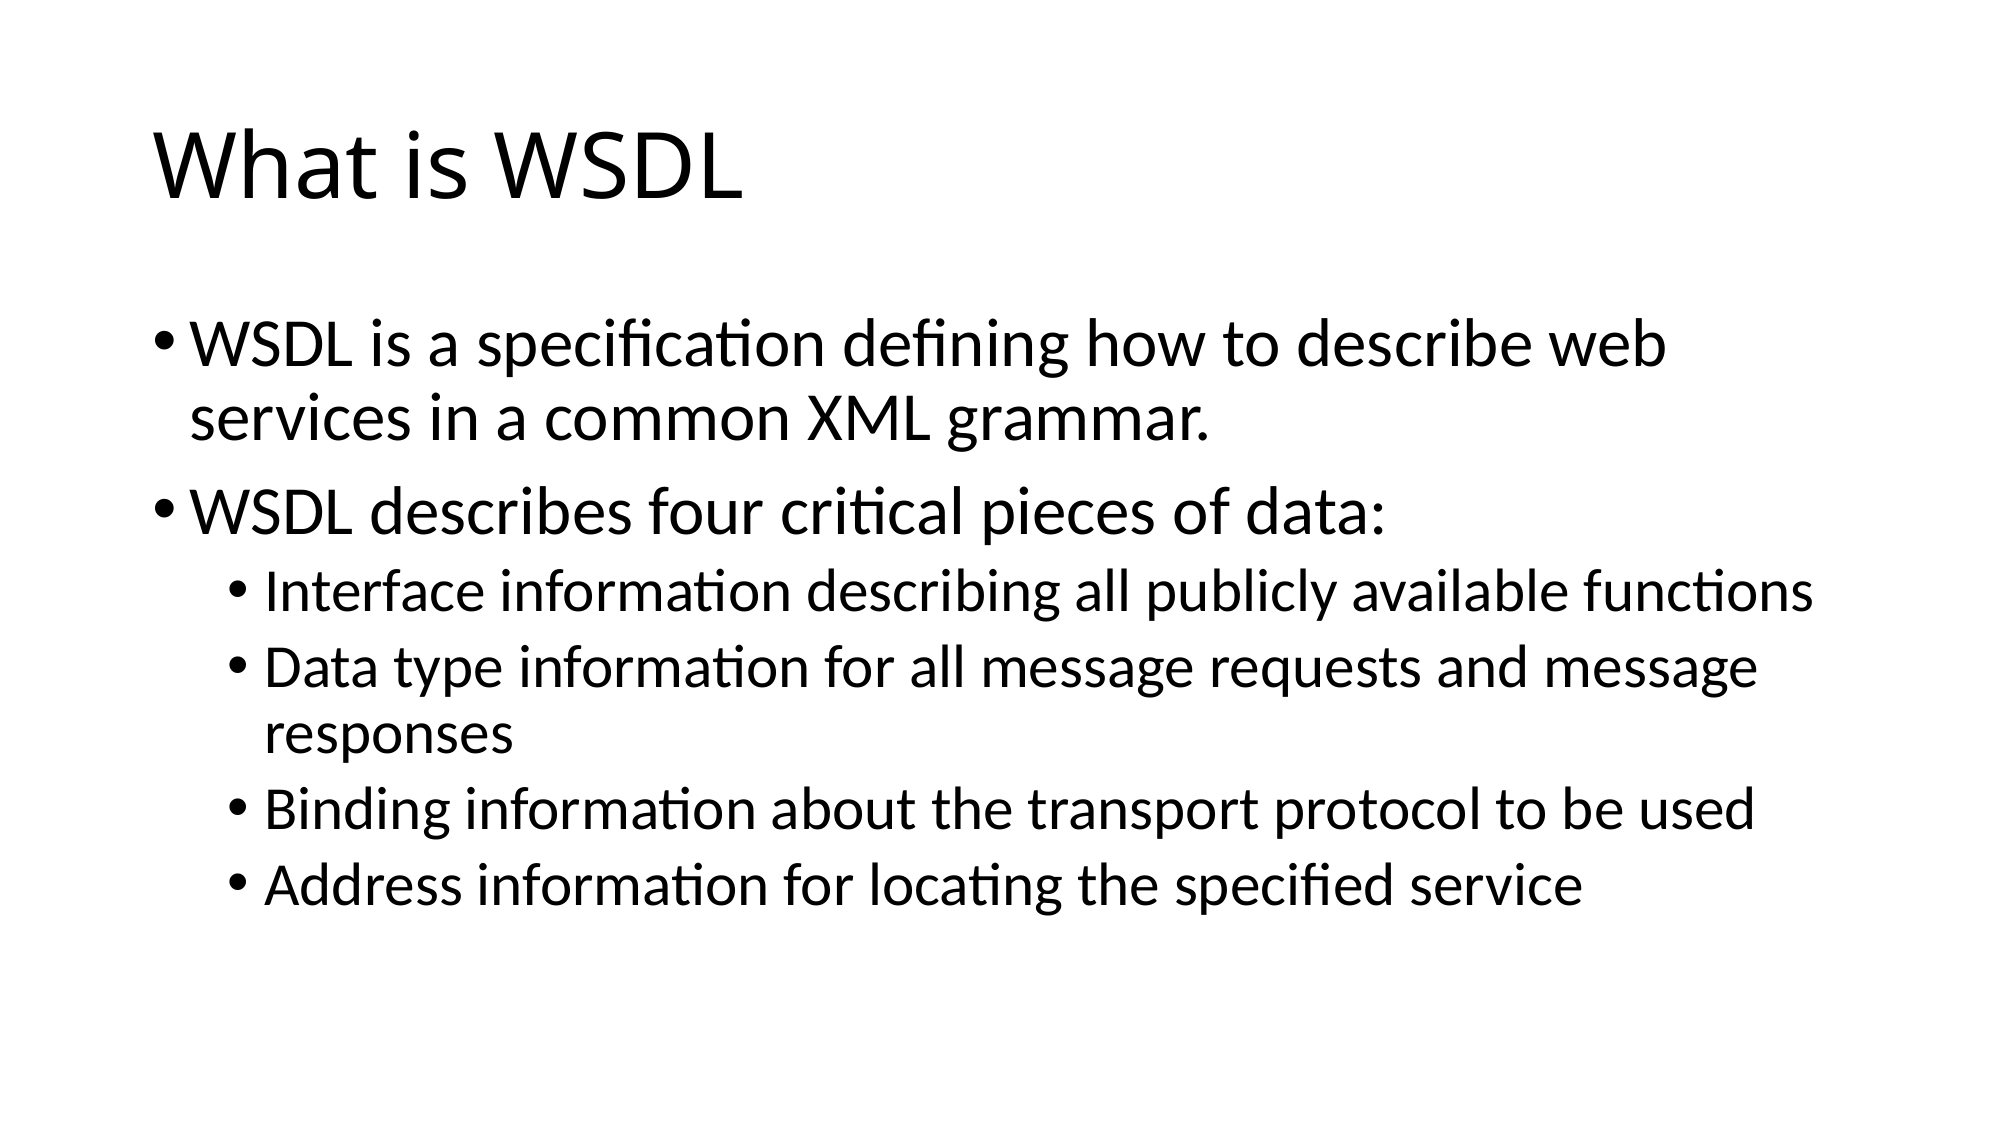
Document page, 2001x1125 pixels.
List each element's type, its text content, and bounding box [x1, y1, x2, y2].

title What is WSDL [137, 59, 1863, 278]
list WSDL is a specification defining how to describe web services in a common XML grammar. WSDL describes four critical pieces of data: Interface information describing all publicly available functions Data type information for all message requests and message responses Binding information about the transport protocol to be used Address information for locating the specified service [137, 299, 1863, 1014]
